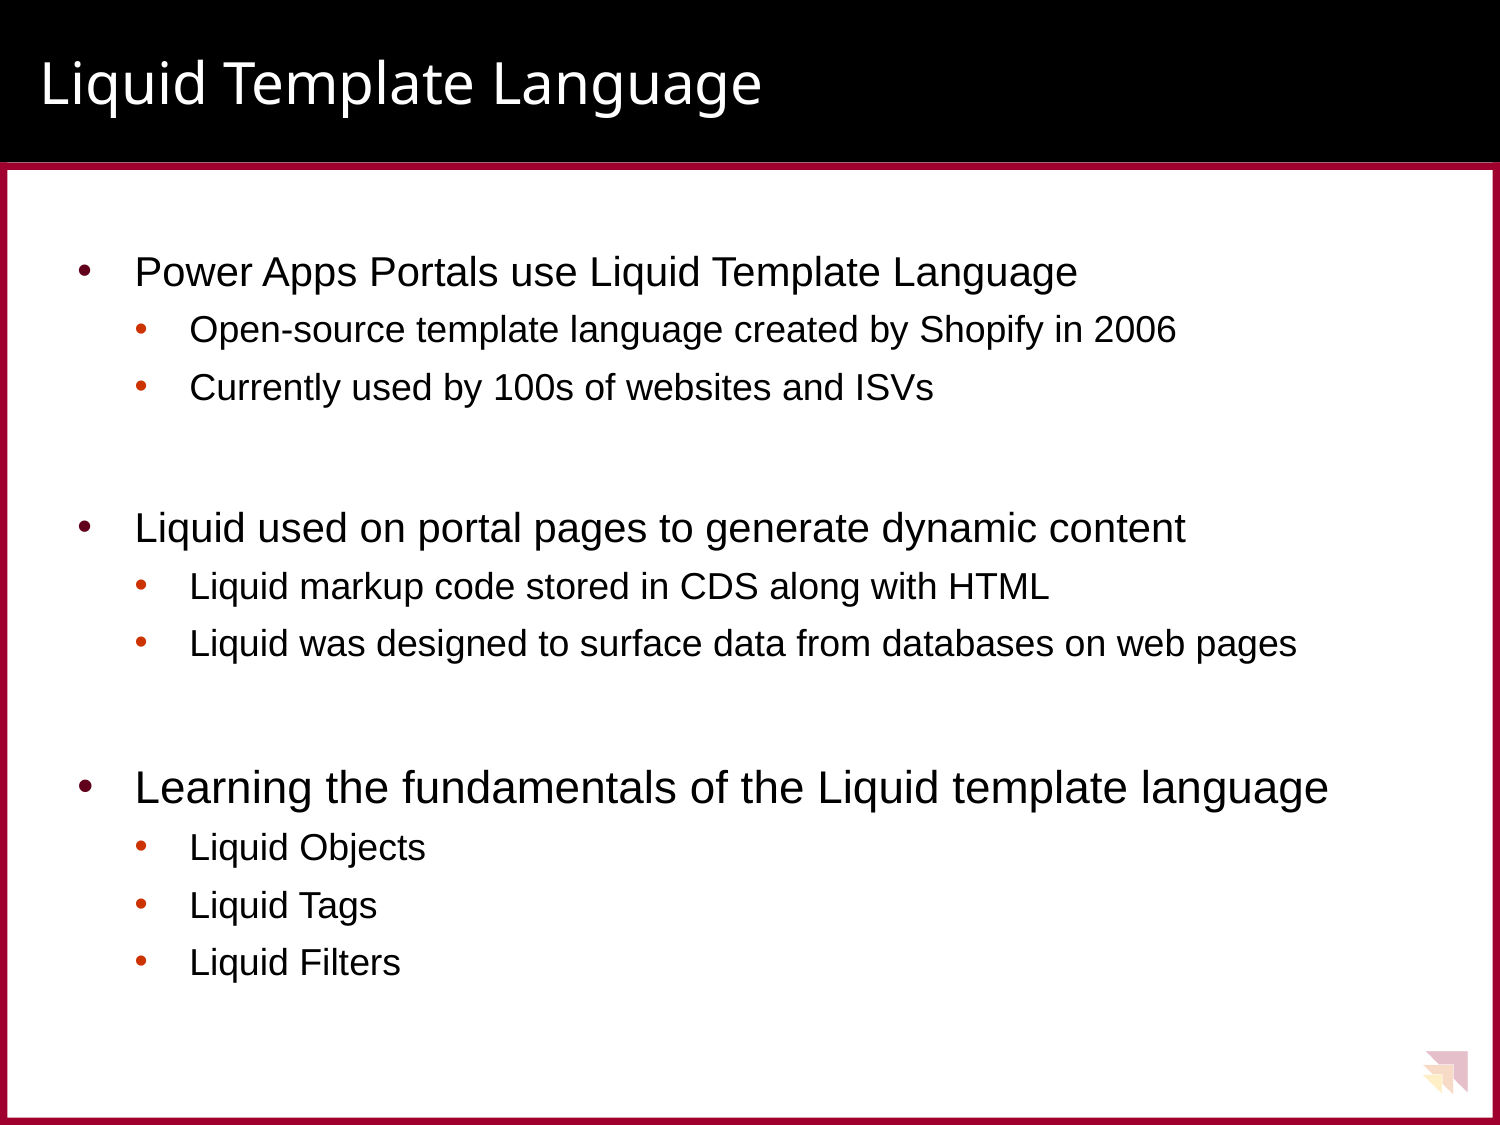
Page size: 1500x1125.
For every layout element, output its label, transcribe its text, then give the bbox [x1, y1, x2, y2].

list Power Apps Portals use Liquid Template Language Open-source template language created by Shopify in 2006 Currently used by 100s of websites and ISVs Liquid used on portal pages to generate dynamic content Liquid markup code stored in CDS along with HTML Liquid was designed to surface data from databases on web pages Learning the fundamentals of the Liquid template language Liquid Objects Liquid Tags Liquid Filters [62, 237, 1438, 1088]
title Liquid Template Language [24, 12, 1438, 150]
